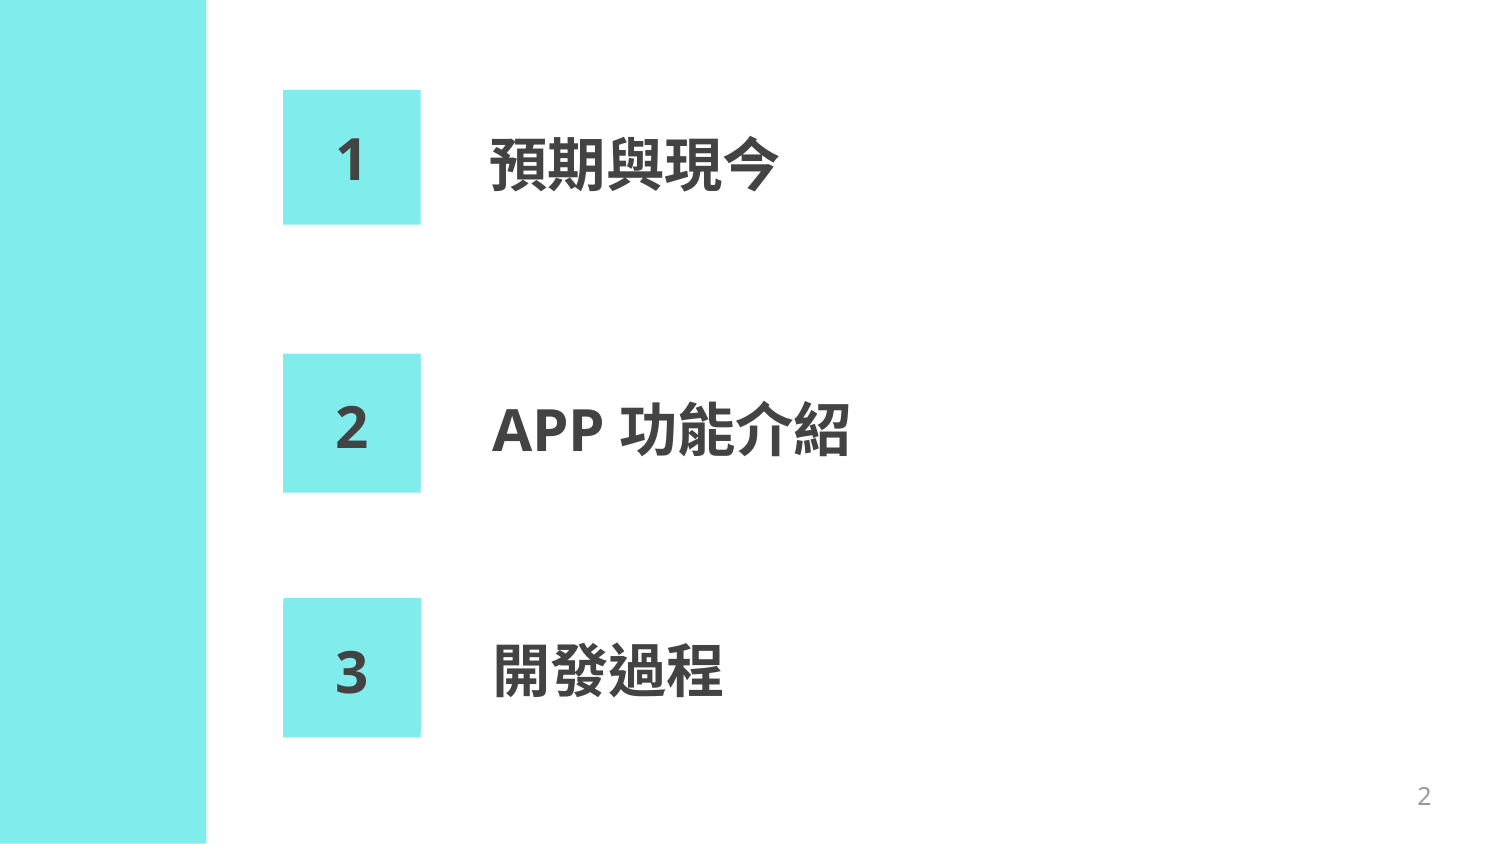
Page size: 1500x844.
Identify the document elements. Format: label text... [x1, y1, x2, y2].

slide_number 2 [1402, 764, 1493, 830]
text_box 2 [283, 358, 421, 493]
title APP功能介紹 [477, 365, 1349, 478]
title 預期與現今 [474, 114, 1403, 214]
text_box [283, 598, 421, 602]
title 開發過程 [477, 606, 1349, 719]
text_box [283, 353, 421, 358]
text_box 3 [283, 602, 421, 738]
title 1 [283, 90, 421, 225]
